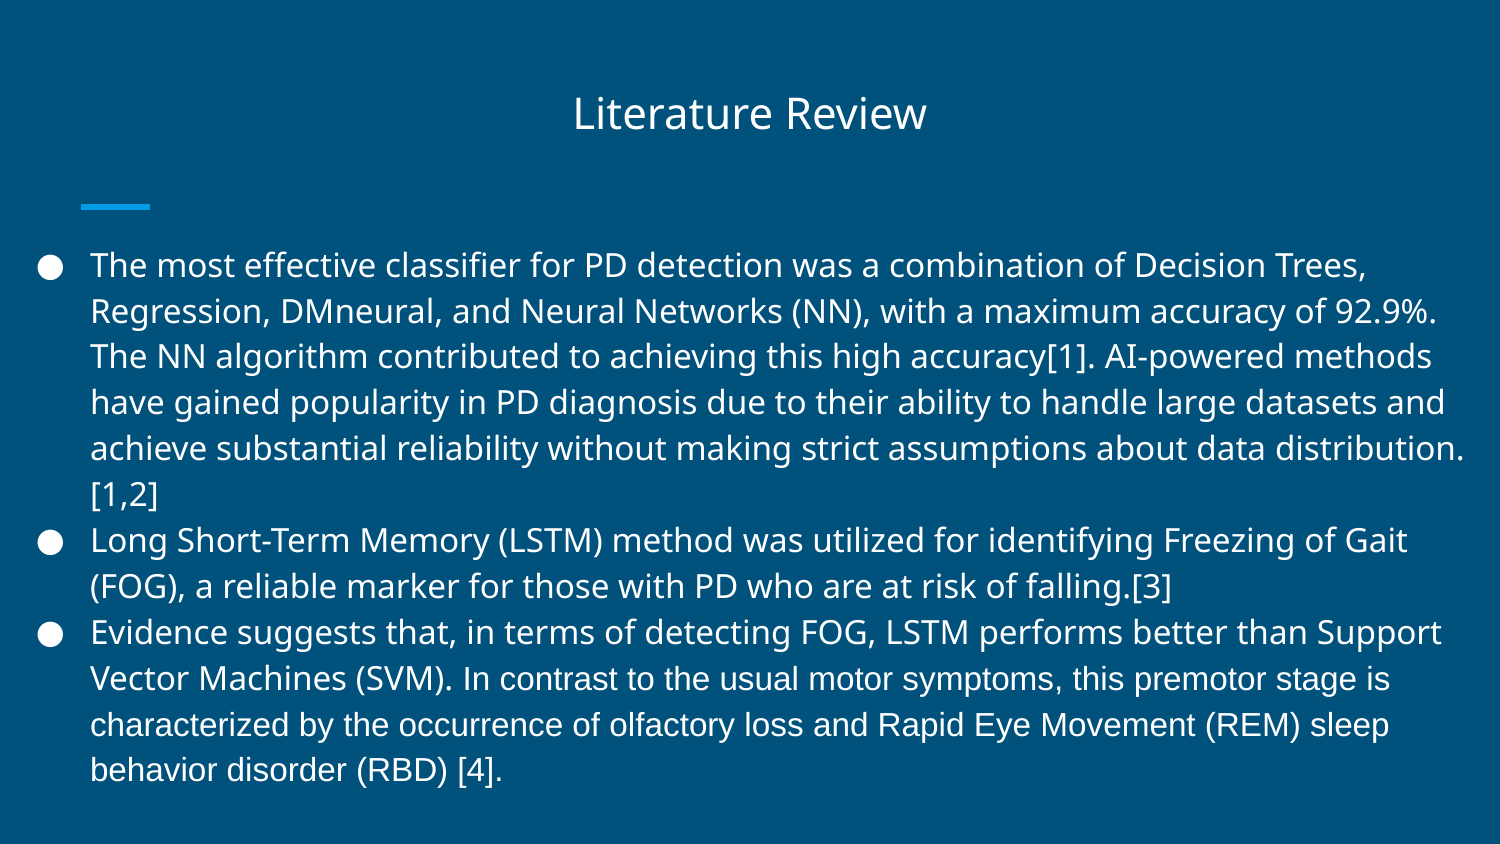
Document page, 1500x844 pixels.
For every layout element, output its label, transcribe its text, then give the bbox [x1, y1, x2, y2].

picture [486, 778, 491, 787]
title Literature Review [0, 71, 1500, 154]
picture [460, 778, 466, 787]
list The most effective classifier for PD detection was a combination of Decision Trees, Regression, DMneural, and Neural Networks (NN), with a maximum accuracy of 92.9%. The NN algorithm contributed to achieving this high accuracy[1]. AI-powered methods have gained popularity in PD diagnosis due to their ability to handle large datasets and achieve substantial reliability without making strict assumptions about data distribution.[1,2] Long Short-Term Memory (LSTM) method was utilized for identifying Freezing of Gait (FOG), a reliable marker for those with PD who are at risk of falling.[3] Evidence suggests that, in terms of detecting FOG, LSTM performs better than Support Vector Machines (SVM). In contrast to the usual motor symptoms, this premotor stage is characterized by the occurrence of olfactory loss and Rapid Eye Movement (REM) sleep behavior disorder (RBD) [4]. [0, 222, 1500, 778]
picture [360, 778, 365, 787]
picture [439, 778, 445, 787]
